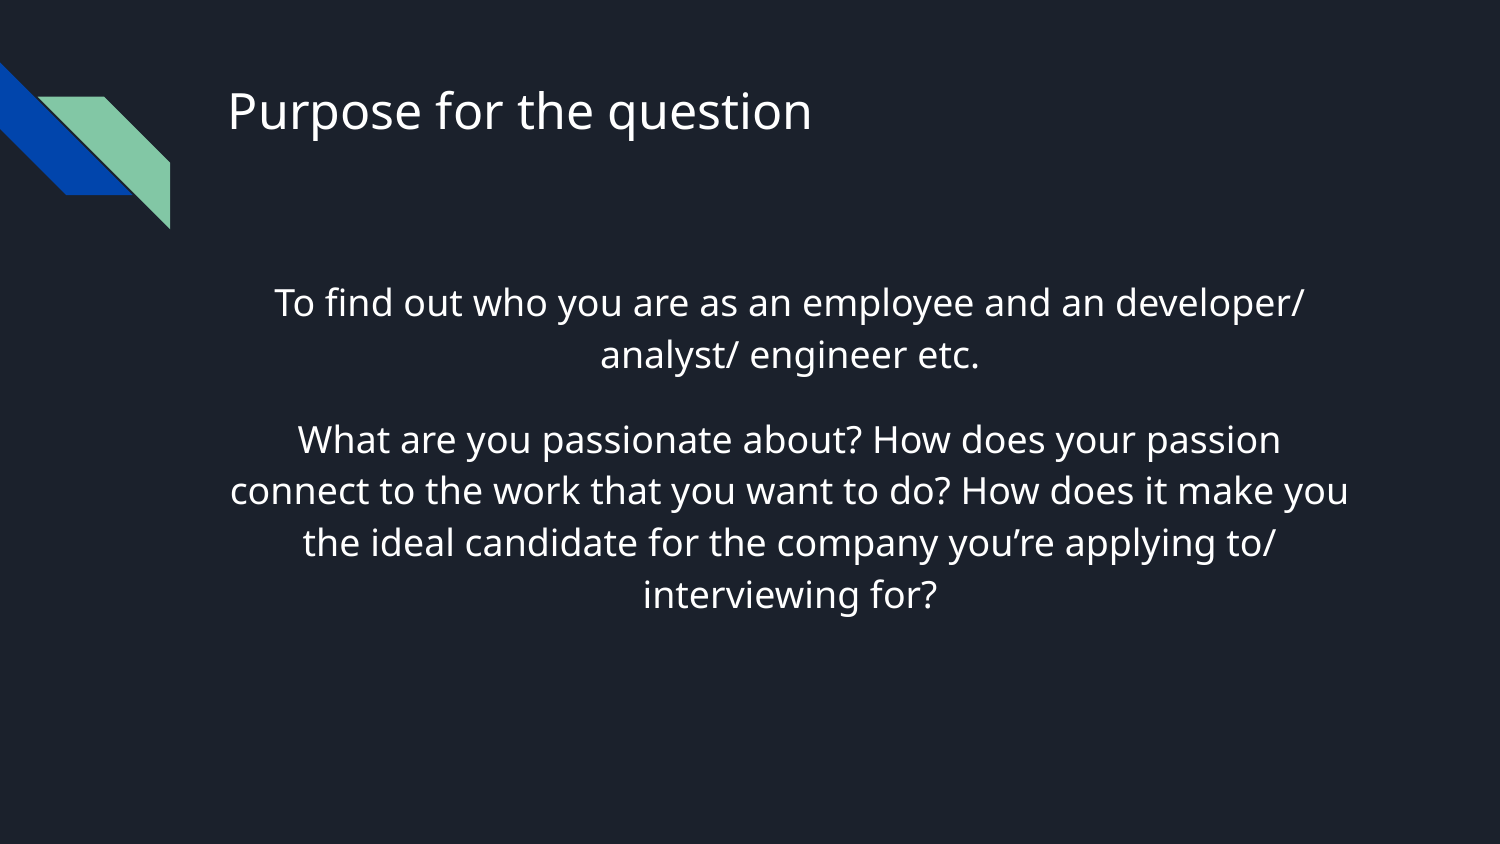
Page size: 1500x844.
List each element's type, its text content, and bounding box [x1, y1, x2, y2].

title Purpose for the question [212, 64, 1368, 215]
list To find out who you are as an employee and an developer/ analyst/ engineer etc. What are you passionate about? How does your passion connect to the work that you want to do? How does it make you the ideal candidate for the company you’re applying to/ interviewing for? [212, 257, 1368, 735]
